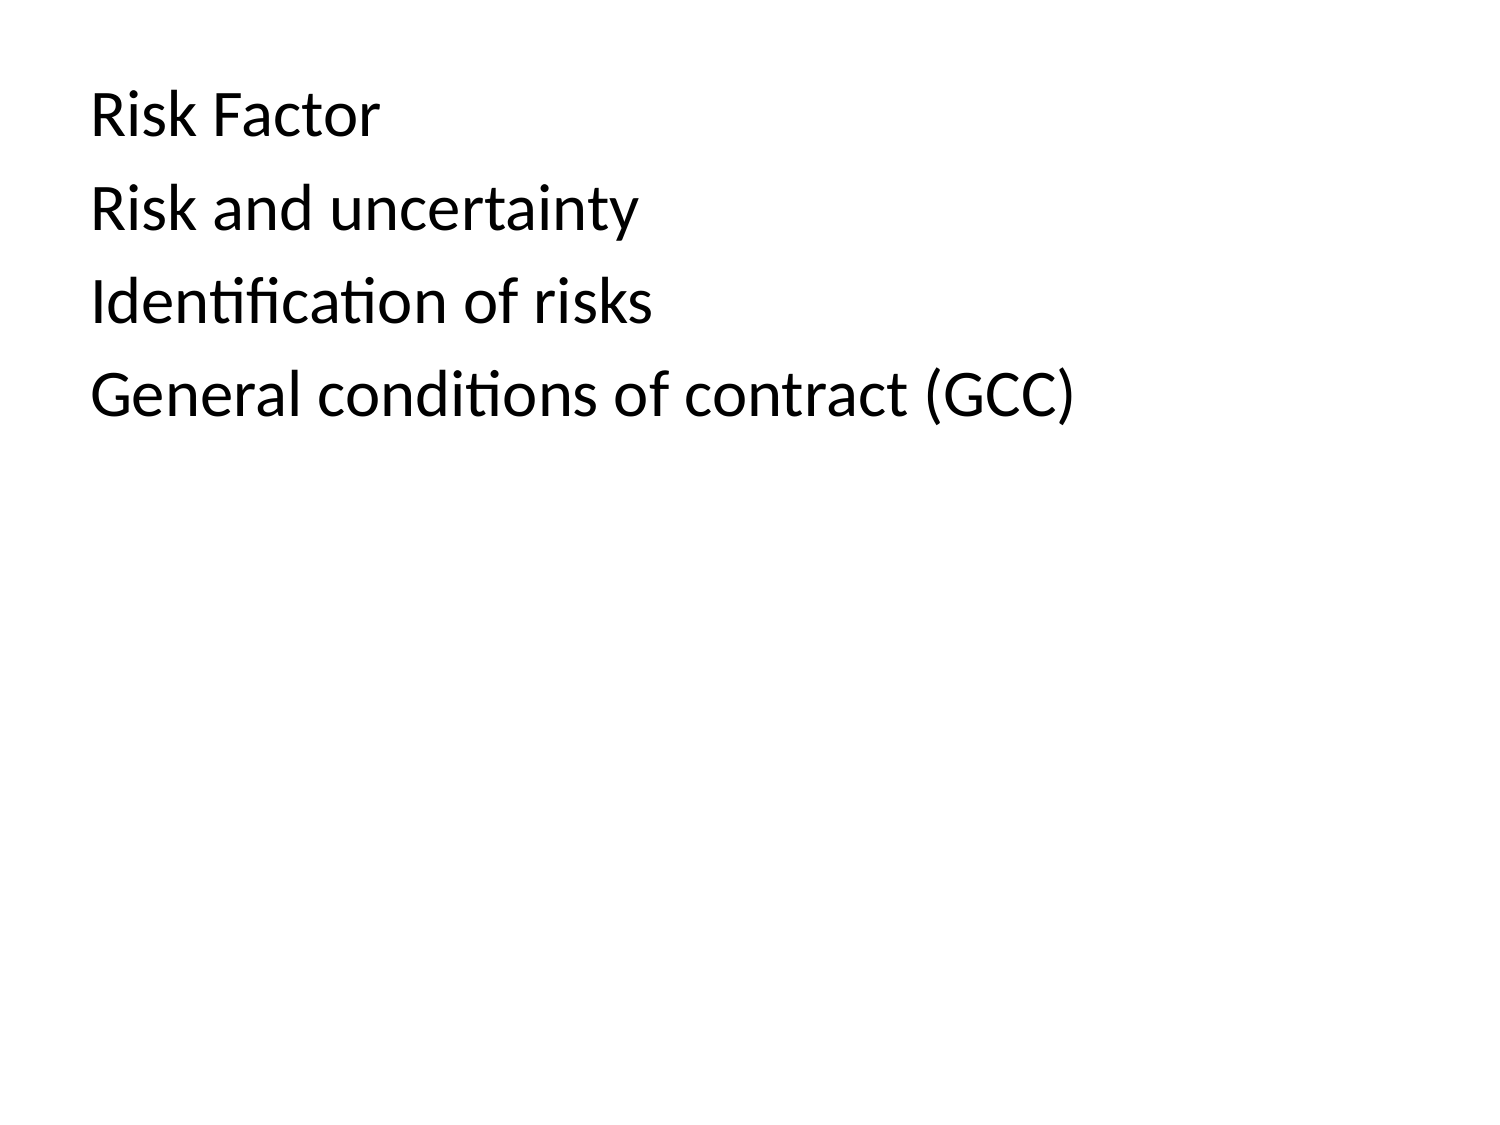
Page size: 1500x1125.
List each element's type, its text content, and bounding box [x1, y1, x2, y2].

list Risk Factor Risk and uncertainty Identification of risks General conditions of contract (GCC) [75, 62, 1425, 1005]
